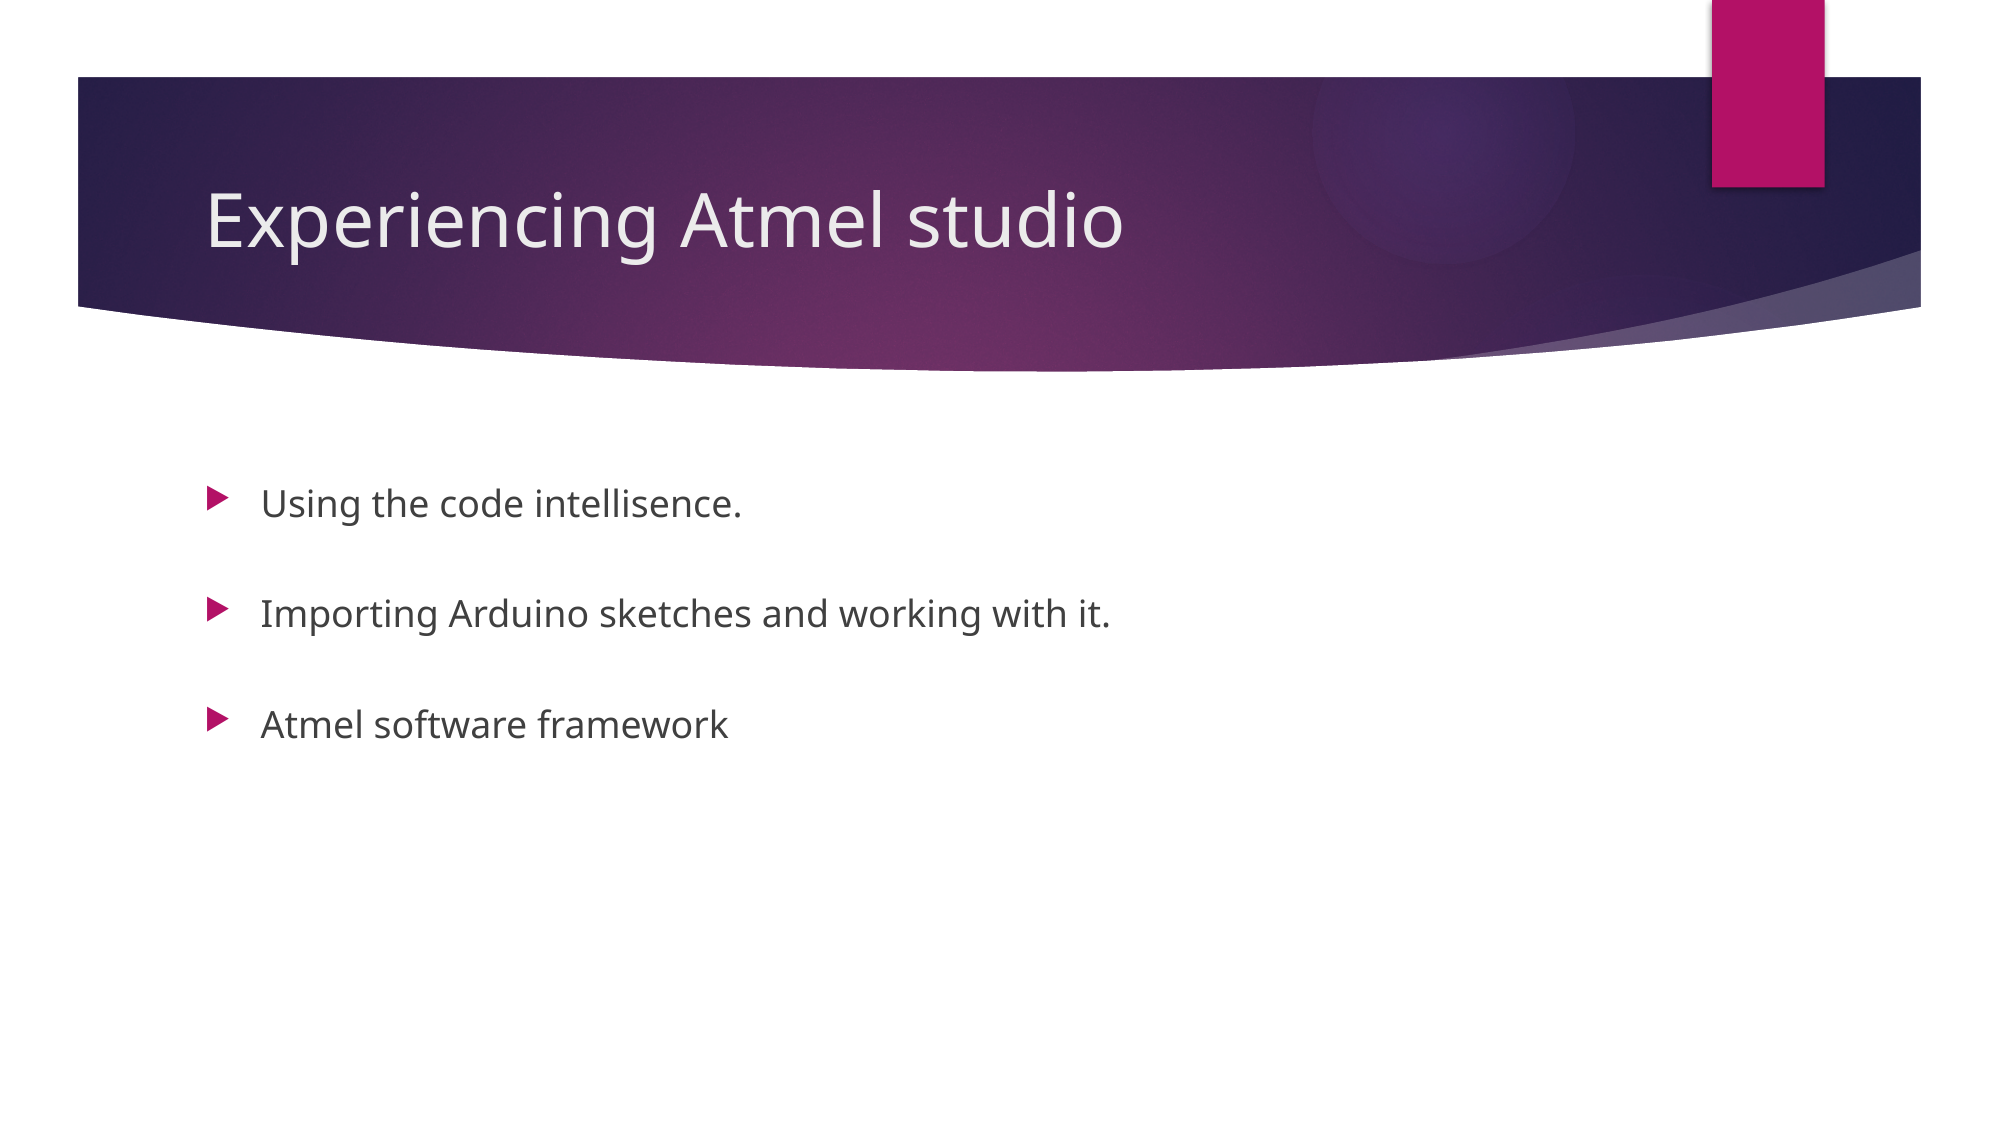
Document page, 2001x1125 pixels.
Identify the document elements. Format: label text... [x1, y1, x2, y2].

list Using the code intellisence. Importing Arduino sketches and working with it. Atmel software framework [189, 427, 1638, 988]
title Experiencing Atmel studio [189, 159, 1627, 276]
